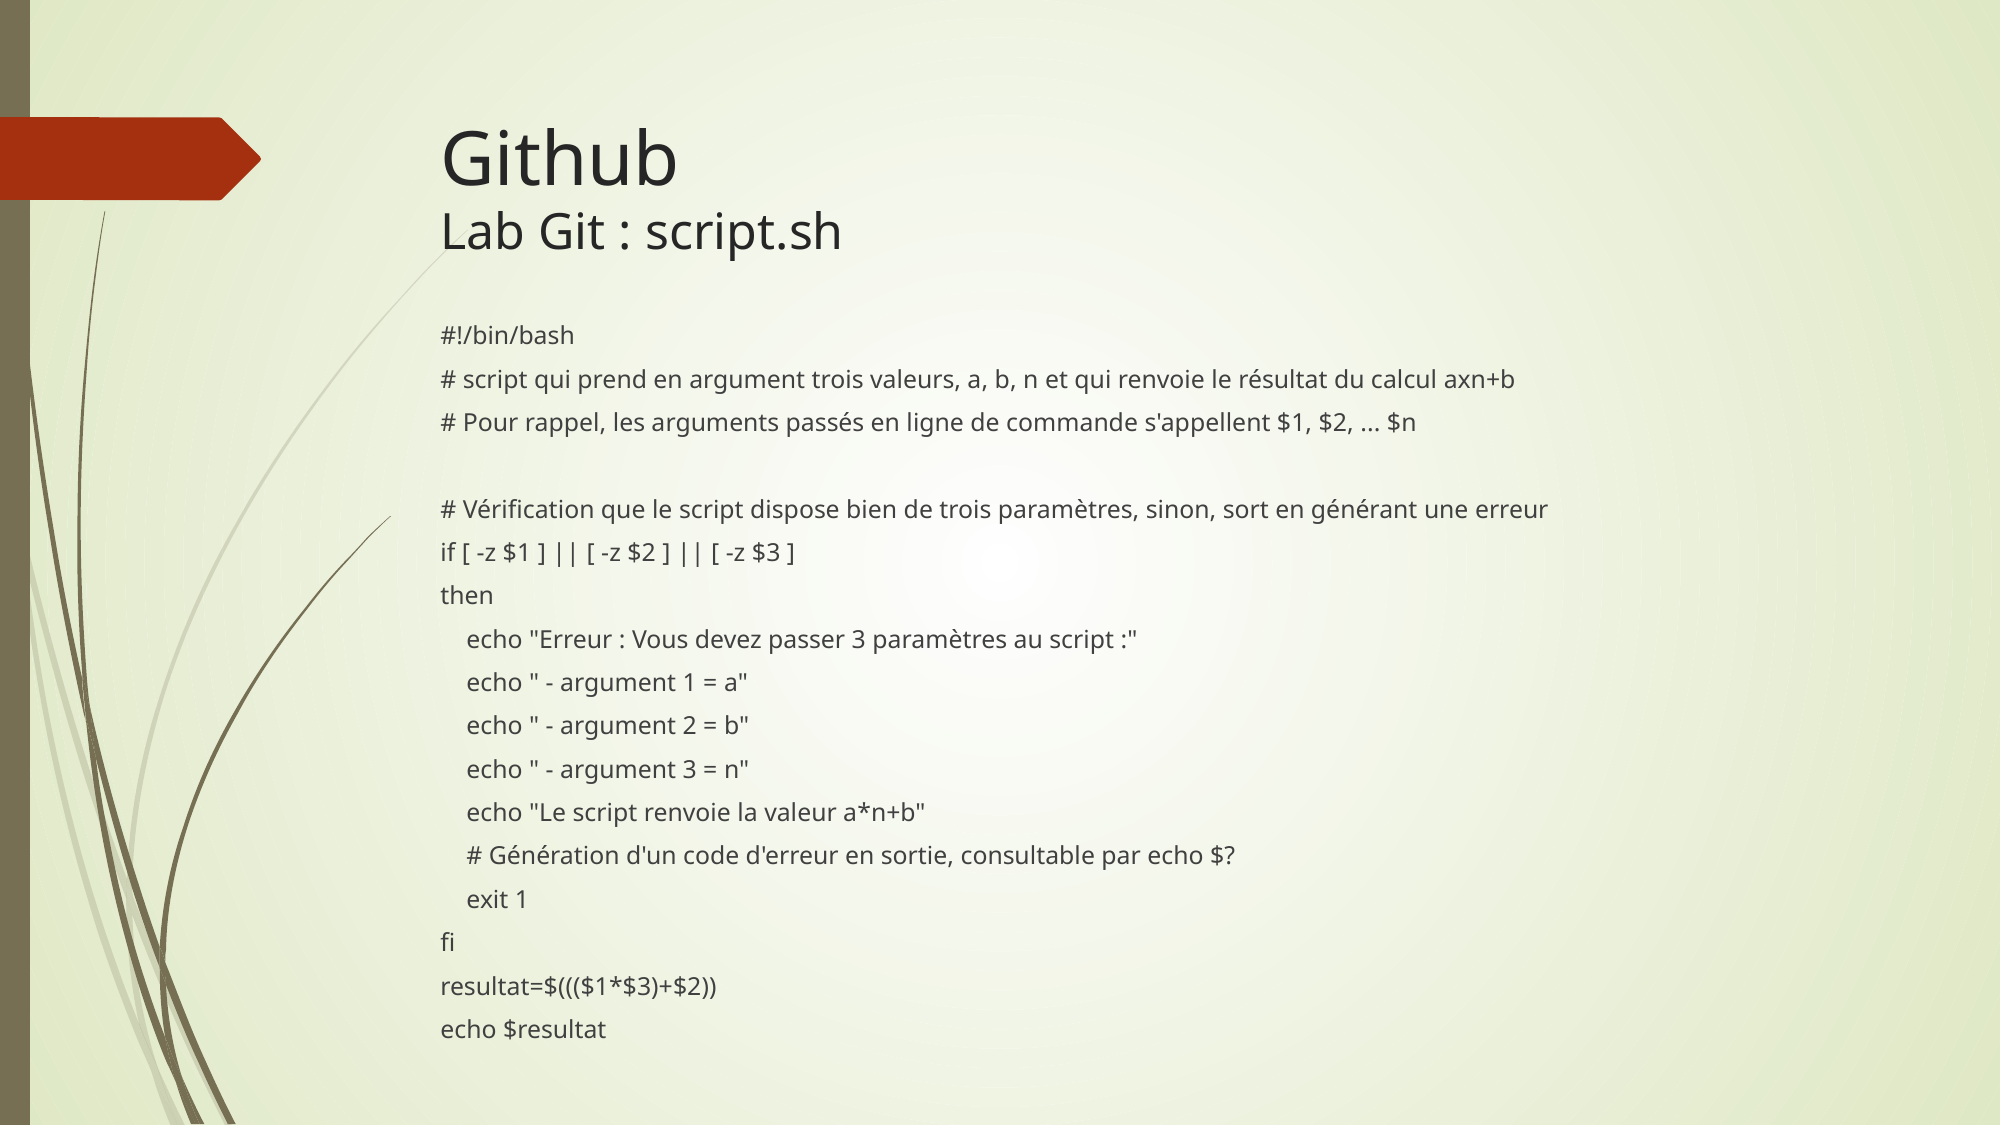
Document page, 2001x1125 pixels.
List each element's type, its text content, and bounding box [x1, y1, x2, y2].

title Github Lab Git : script.sh [425, 102, 1888, 312]
list #!/bin/bash # script qui prend en argument trois valeurs, a, b, n et qui renvoie le résultat du calcul axn+b # Pour rappel, les arguments passés en ligne de commande s'appellent $1, $2, ... $n # Vérification que le script dispose bien de trois paramètres, sinon, sort en générant une erreur if [ -z $1 ] || [ -z $2 ] || [ -z $3 ] then echo "Erreur : Vous devez passer 3 paramètres au script :" echo " - argument 1 = a" echo " - argument 2 = b" echo " - argument 3 = n" echo "Le script renvoie la valeur a*n+b" # Génération d'un code d'erreur en sortie, consultable par echo $? exit 1 fi resultat=$((($1*$3)+$2)) echo $resultat [425, 312, 1888, 1059]
